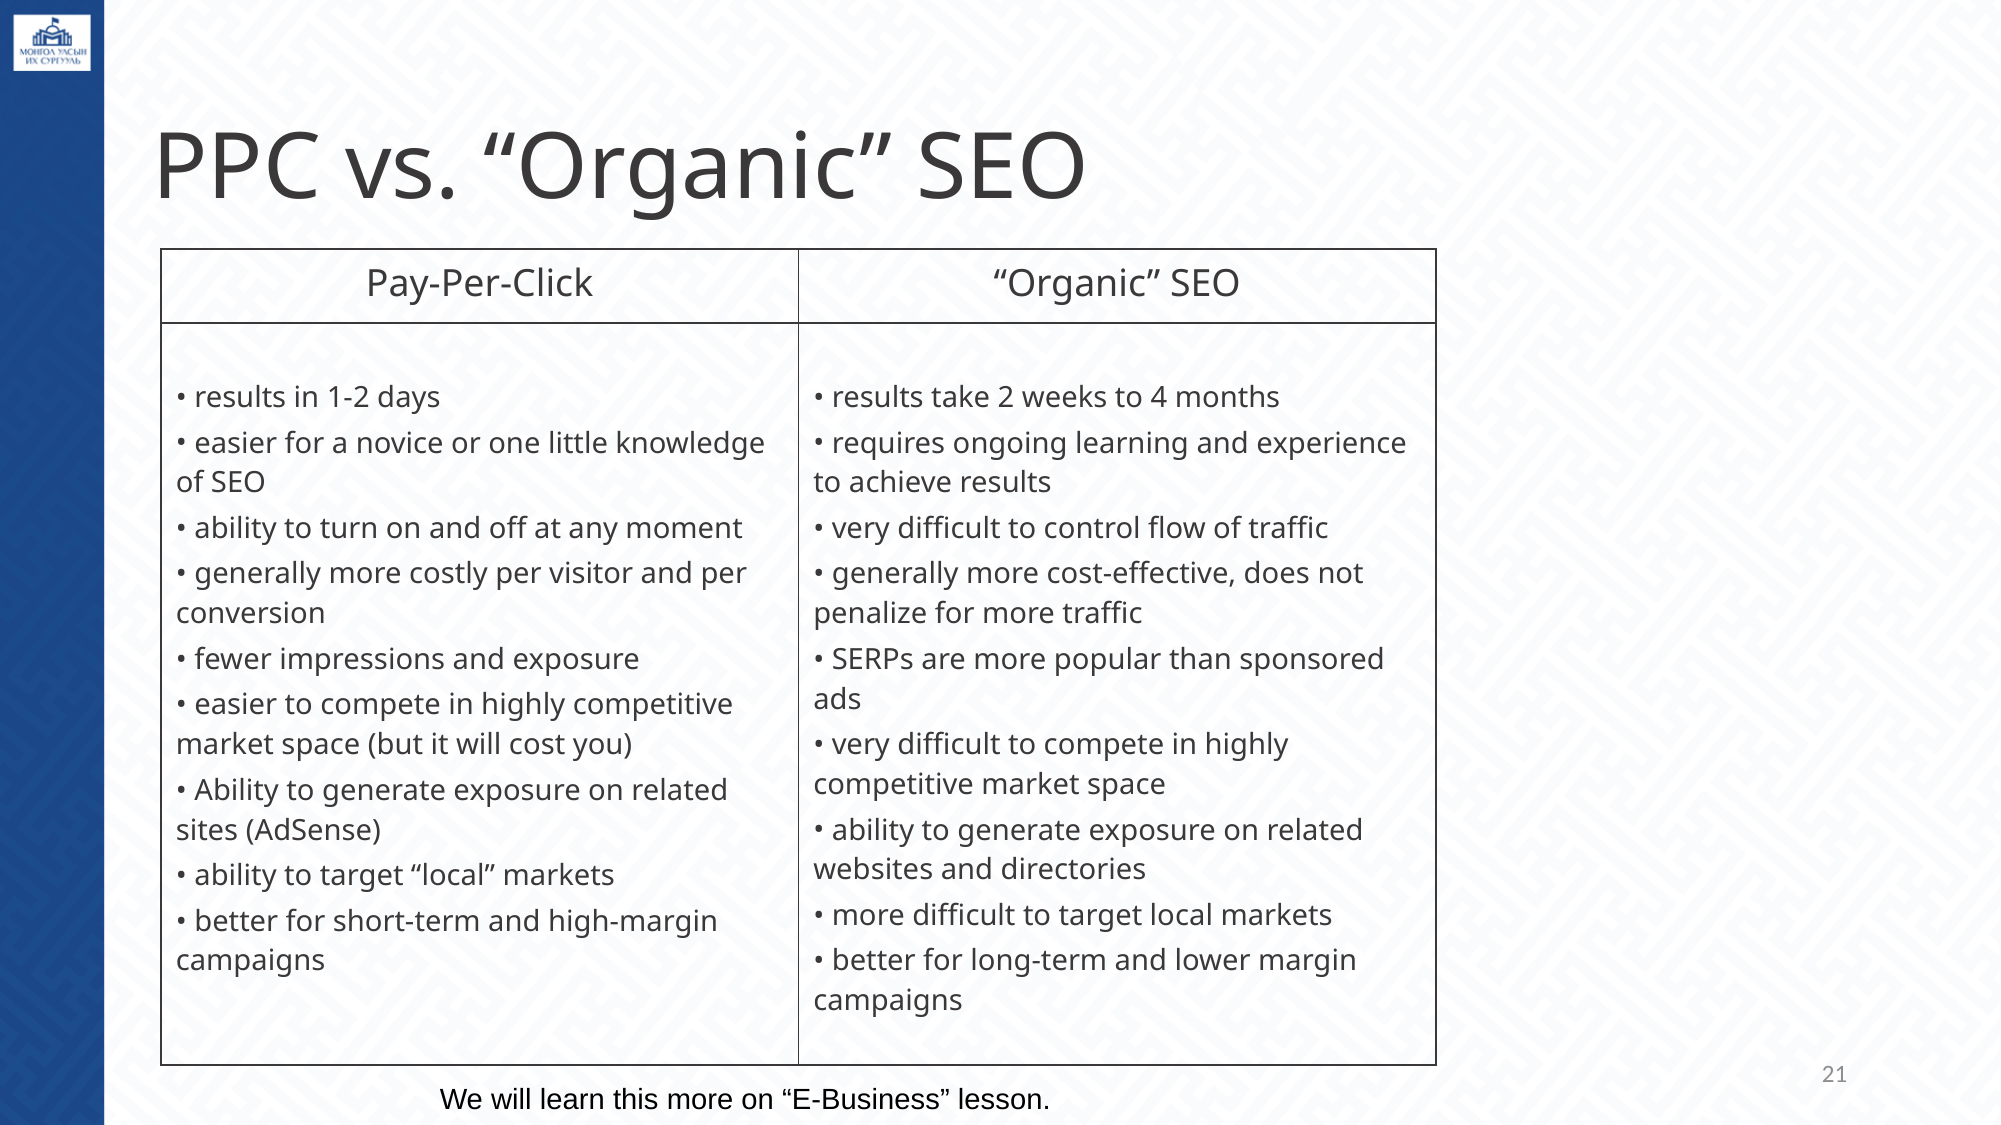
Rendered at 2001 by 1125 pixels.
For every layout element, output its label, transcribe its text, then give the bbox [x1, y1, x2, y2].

slide_number ‹#› [1412, 1042, 1863, 1103]
table_header Pay-Per-Click [162, 250, 798, 322]
table_cell results take 2 weeks to 4 months requires ongoing learning and experience to achieve results very difficult to control flow of traffic generally more cost-effective, does not penalize for more traffic SERPs are more popular than sponsored ads very difficult to compete in highly competitive market space ability to generate exposure on related websites and directories more difficult to target local markets better for long-term and lower margin campaigns [799, 324, 1435, 1064]
text_box We will learn this more on “E-Business” lesson. [137, 1072, 1355, 1123]
title PPC vs. “Organic” SEO [137, 59, 1863, 278]
table_header “Organic” SEO [799, 250, 1435, 322]
picture [0, 0, 2001, 1125]
table_cell results in 1-2 days easier for a novice or one little knowledge of SEO ability to turn on and off at any moment generally more costly per visitor and per conversion fewer impressions and exposure easier to compete in highly competitive market space (but it will cost you) Ability to generate exposure on related sites (AdSense) ability to target “local” markets better for short-term and high-margin campaigns [162, 324, 798, 1064]
